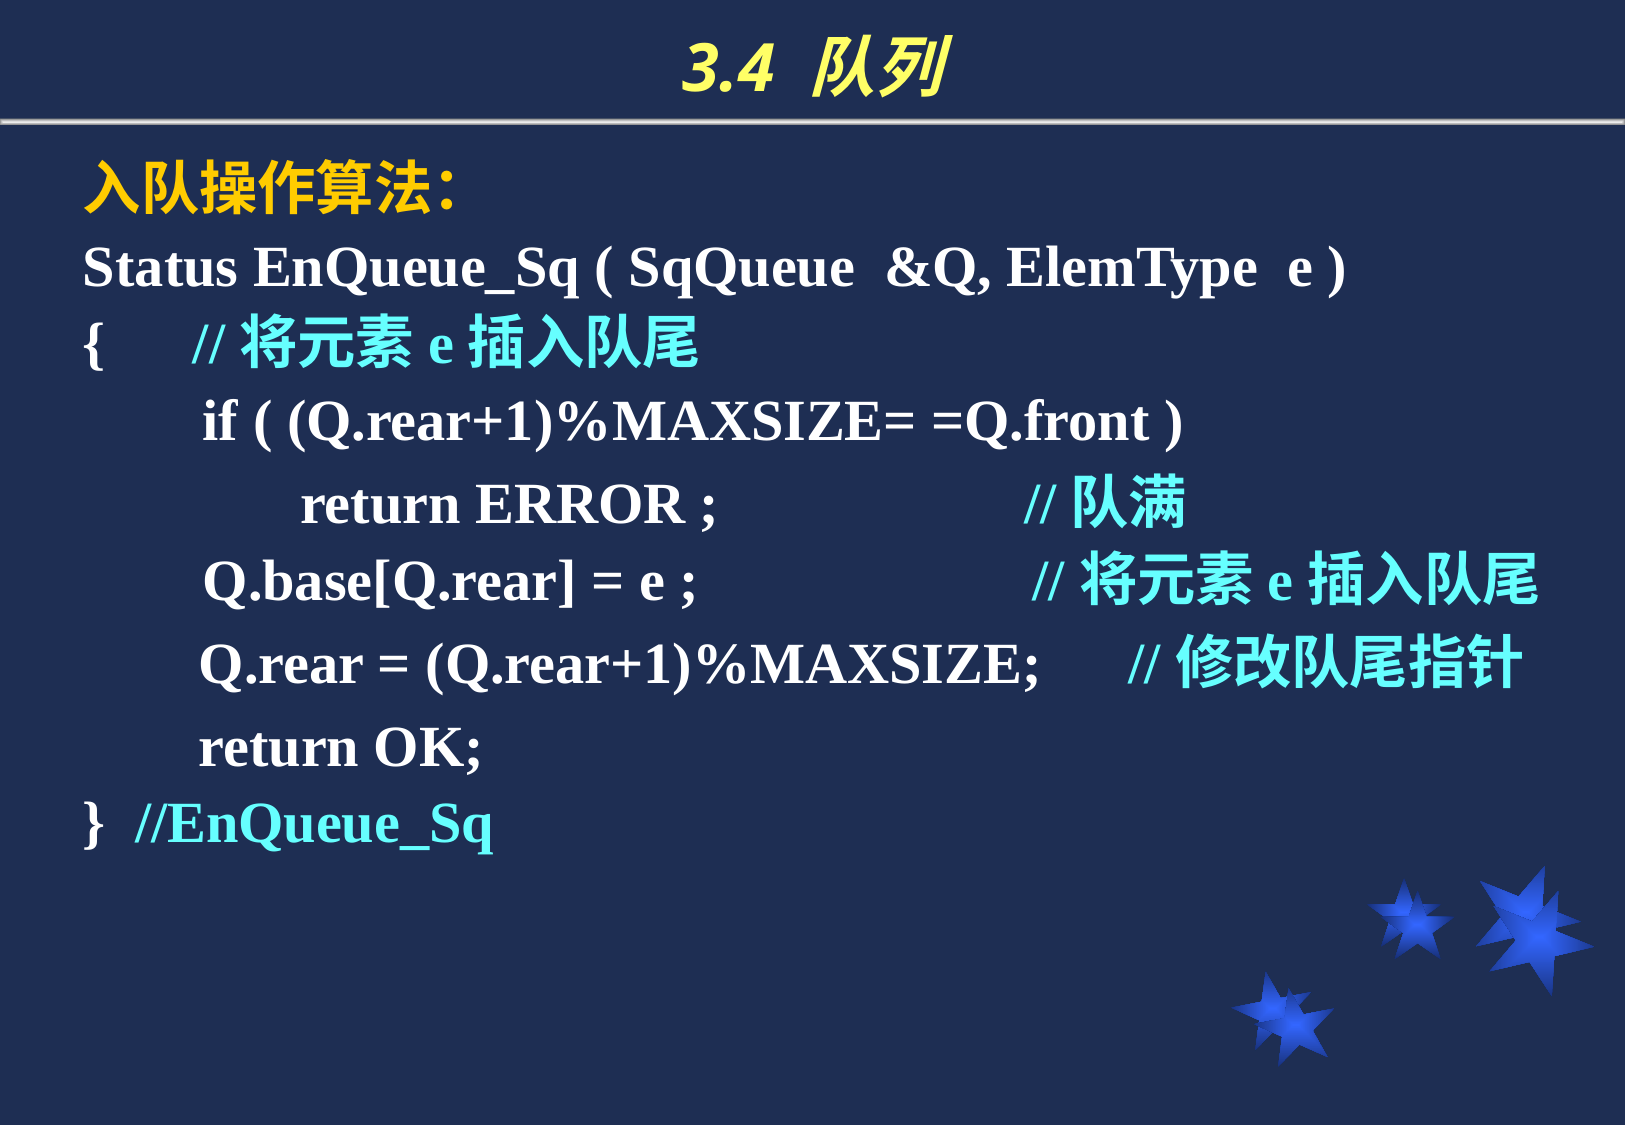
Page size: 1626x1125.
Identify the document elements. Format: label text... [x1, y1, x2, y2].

text_box 入队操作算法： Status EnQueue_Sq ( SqQueue &Q, ElemType e ) { //将元素e插入队尾 if ( (Q.rear+1)%MAXSIZE= =Q.front ) return ERROR ; //队满 Q.base[Q.rear] = e ; //将元素e插入队尾 Q.rear = (Q.rear+1)%MAXSIZE; //修改队尾指针 return OK; } //EnQueue_Sq [68, 137, 1581, 862]
title 3.4 队列 [0, 0, 1625, 113]
